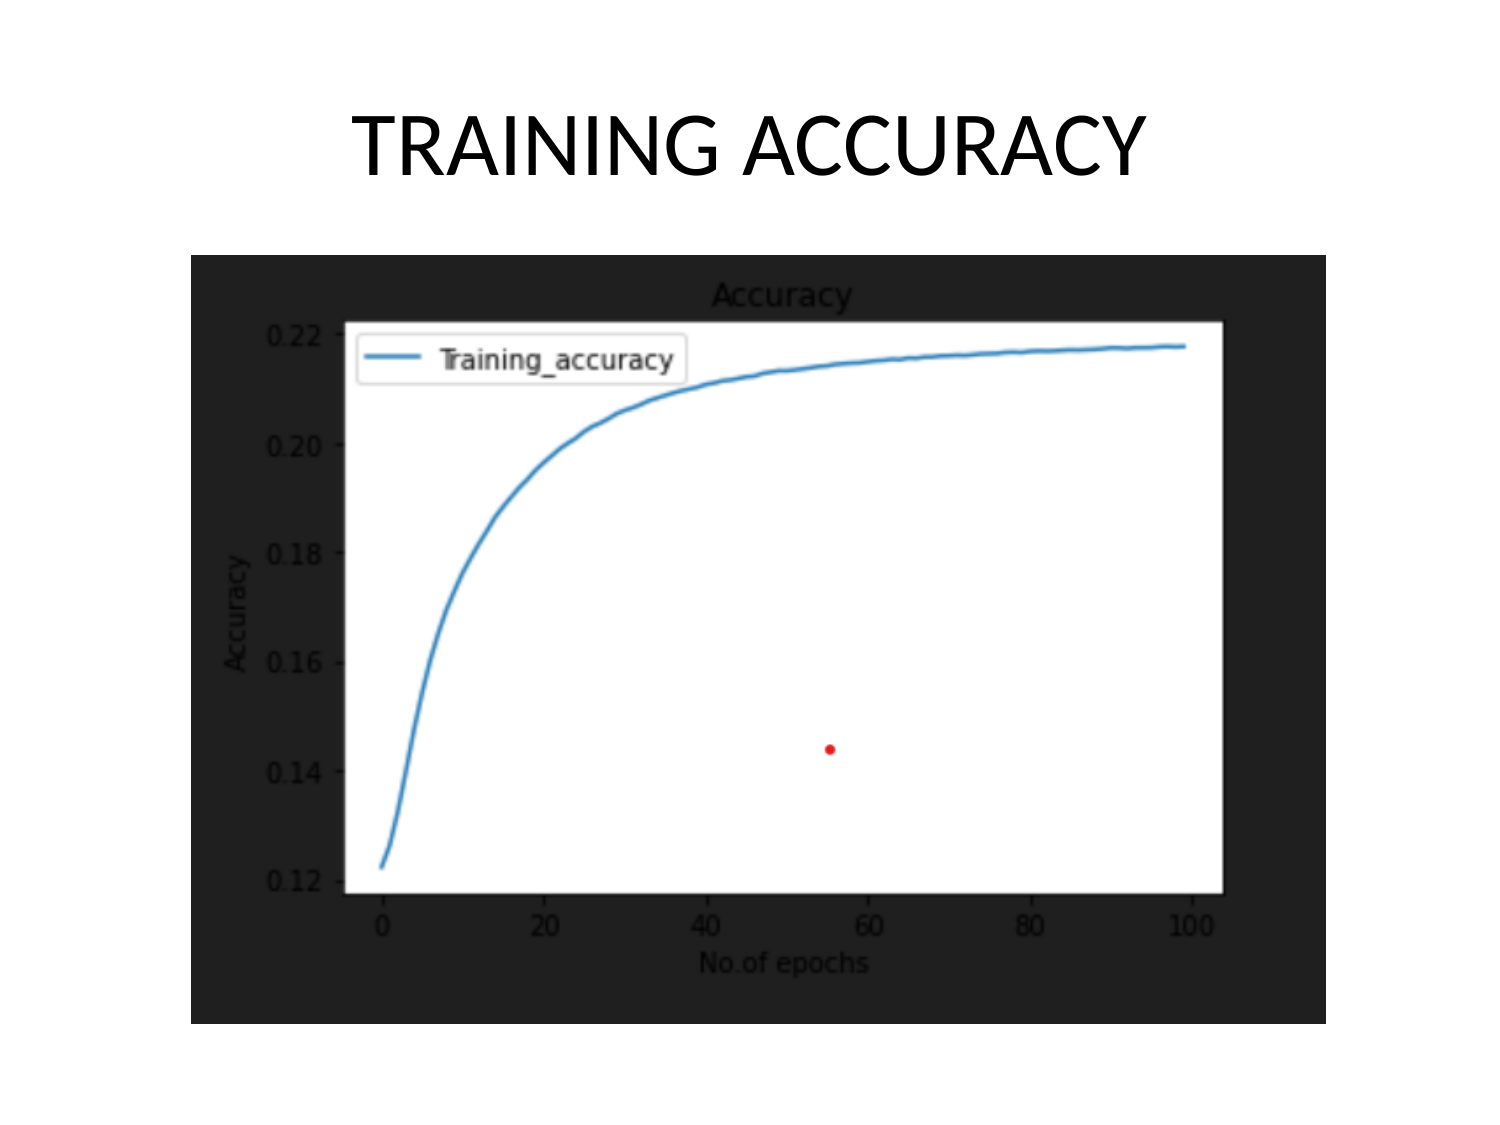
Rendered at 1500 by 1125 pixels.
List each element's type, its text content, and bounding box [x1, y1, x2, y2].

title TRAINING ACCURACY [75, 45, 1425, 233]
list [191, 254, 1326, 1025]
